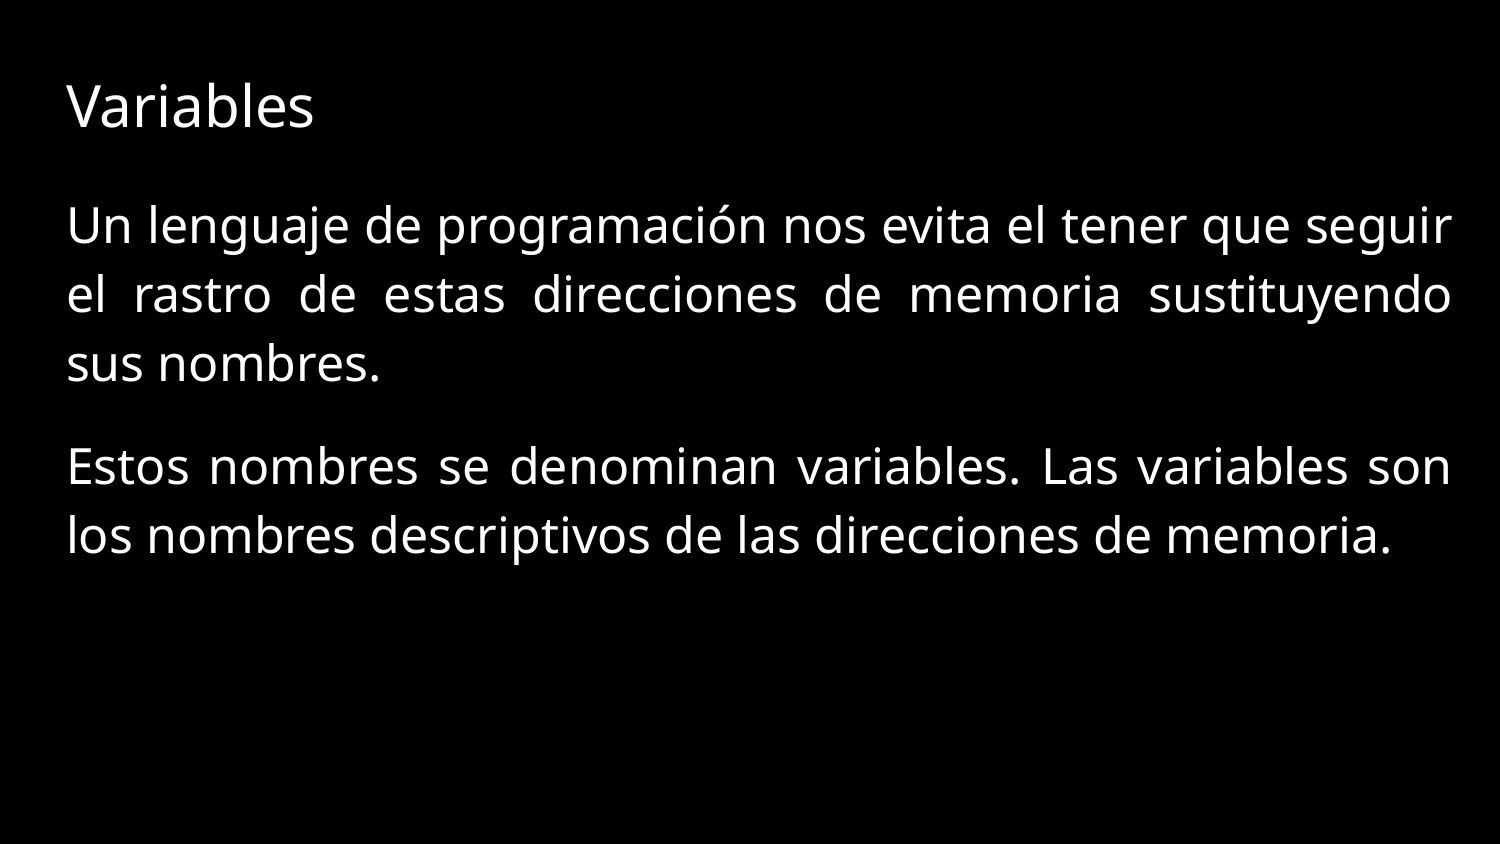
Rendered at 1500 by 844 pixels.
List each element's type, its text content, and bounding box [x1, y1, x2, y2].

list Un lenguaje de programación nos evita el tener que seguir el rastro de estas direcciones de memoria sustituyendo sus nombres. Estos nombres se denominan variables. Las variables son los nombres descriptivos de las direcciones de memoria. [51, 169, 1469, 731]
title Variables [51, 53, 1449, 148]
